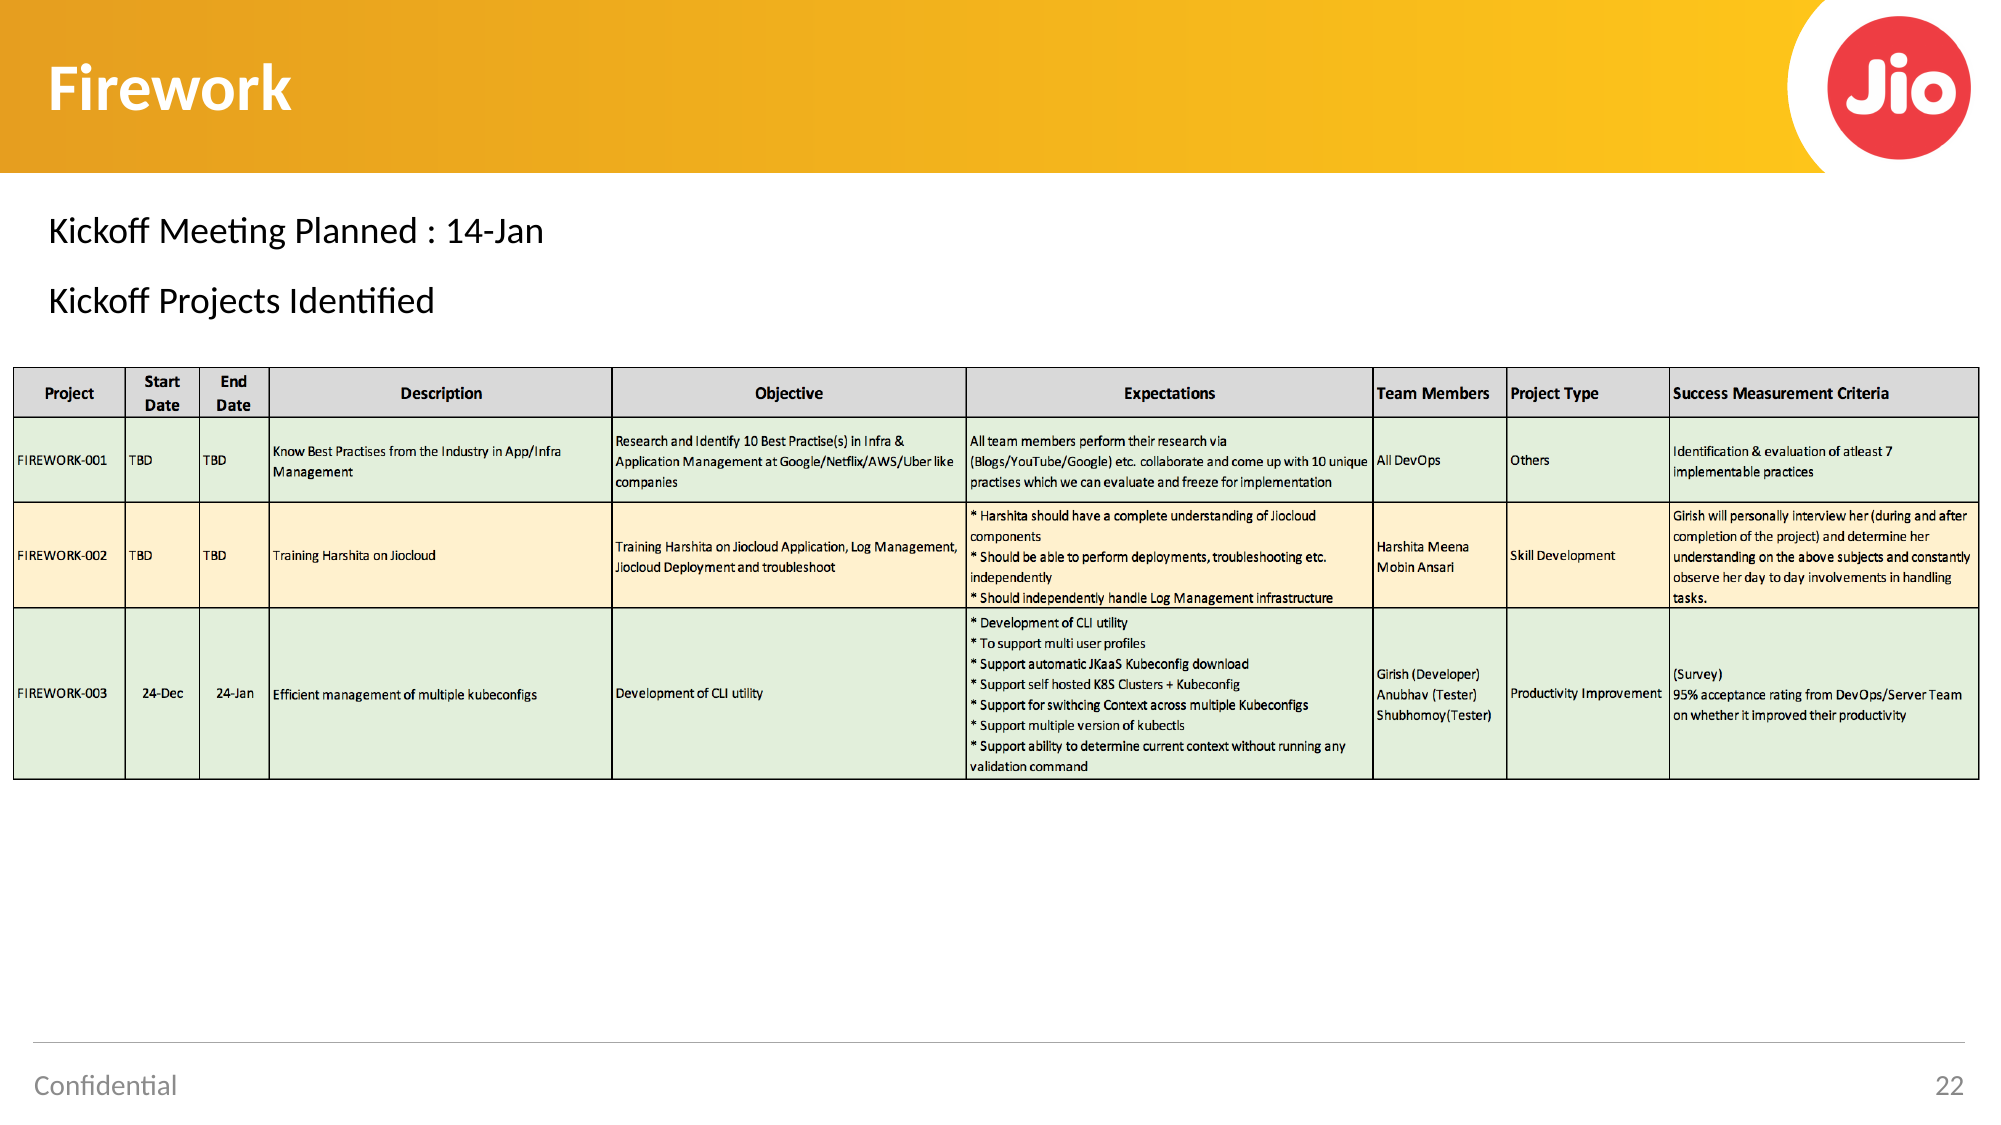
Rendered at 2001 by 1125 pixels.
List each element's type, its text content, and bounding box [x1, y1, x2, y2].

picture [8, 359, 1985, 787]
text_box Kickoff Meeting Planned : 14-Jan [33, 198, 609, 259]
text_box Kickoff Projects Identified [33, 268, 609, 329]
title Firework [33, 20, 1690, 147]
slide_number 22 [1929, 1066, 1965, 1102]
picture [0, 0, 1826, 173]
picture [1825, 12, 1976, 163]
